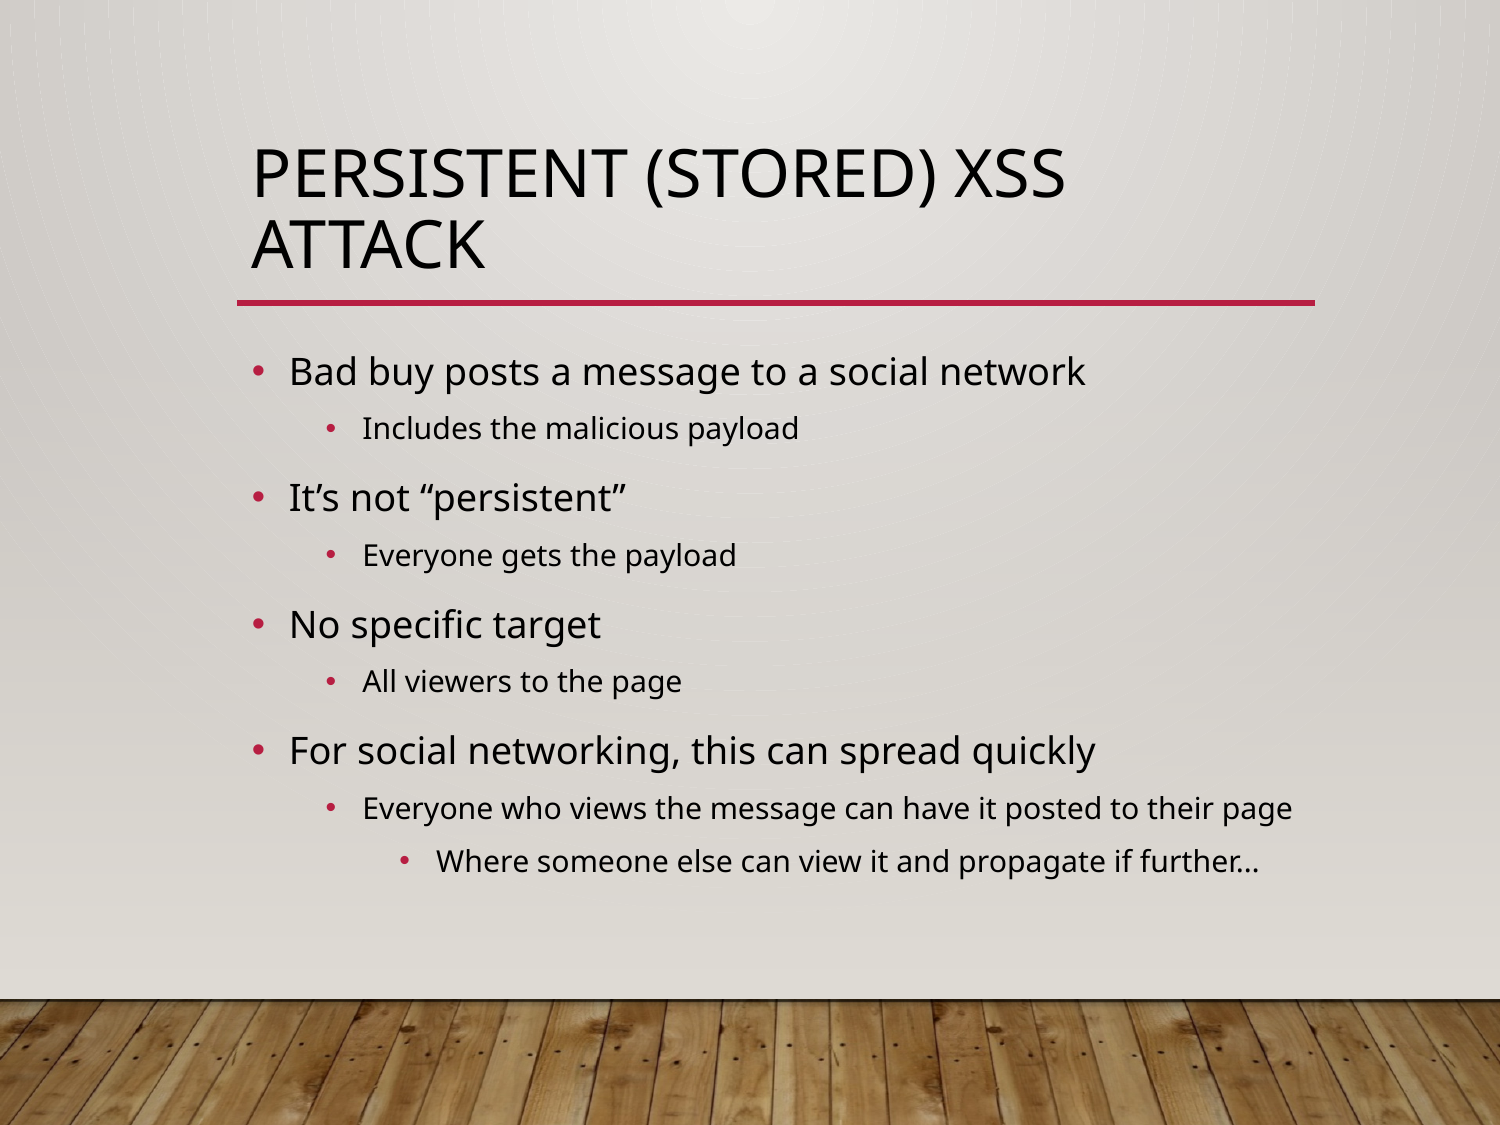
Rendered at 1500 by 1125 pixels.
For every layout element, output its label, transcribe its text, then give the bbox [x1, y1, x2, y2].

title Persistent (stored) XSS Attack [236, 131, 1315, 305]
list Bad buy posts a message to a social network Includes the malicious payload It’s not “persistent” Everyone gets the payload No specific target All viewers to the page For social networking, this can spread quickly Everyone who views the message can have it posted to their page Where someone else can view it and propagate if further… [236, 330, 1315, 897]
picture [0, 999, 1500, 1125]
